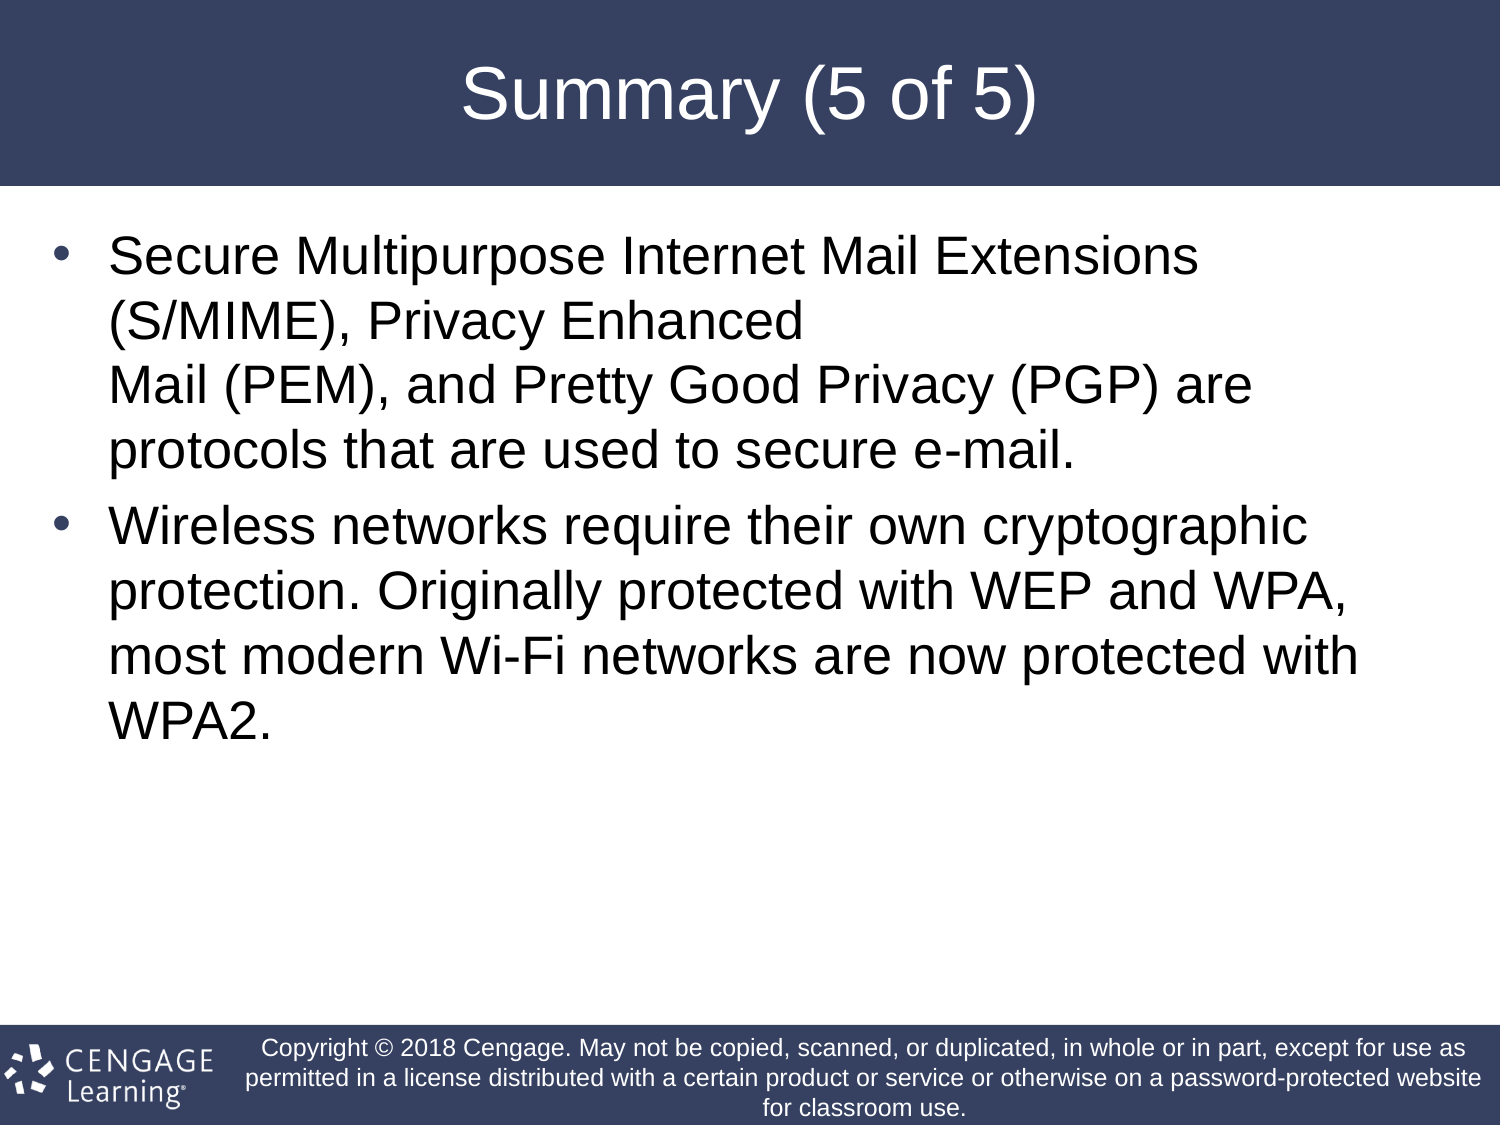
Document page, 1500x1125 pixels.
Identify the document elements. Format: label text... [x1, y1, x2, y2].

picture [0, 1040, 216, 1113]
title Summary (5 of 5) [7, 4, 1493, 176]
list Secure Multipurpose Internet Mail Extensions (S/MIME), Privacy Enhanced Mail (PEM), and Pretty Good Privacy (PGP) are protocols that are used to secure e-mail. Wireless networks require their own cryptographic protection. Originally protected with WEP and WPA, most modern Wi-Fi networks are now protected with WPA2. [37, 212, 1475, 1005]
